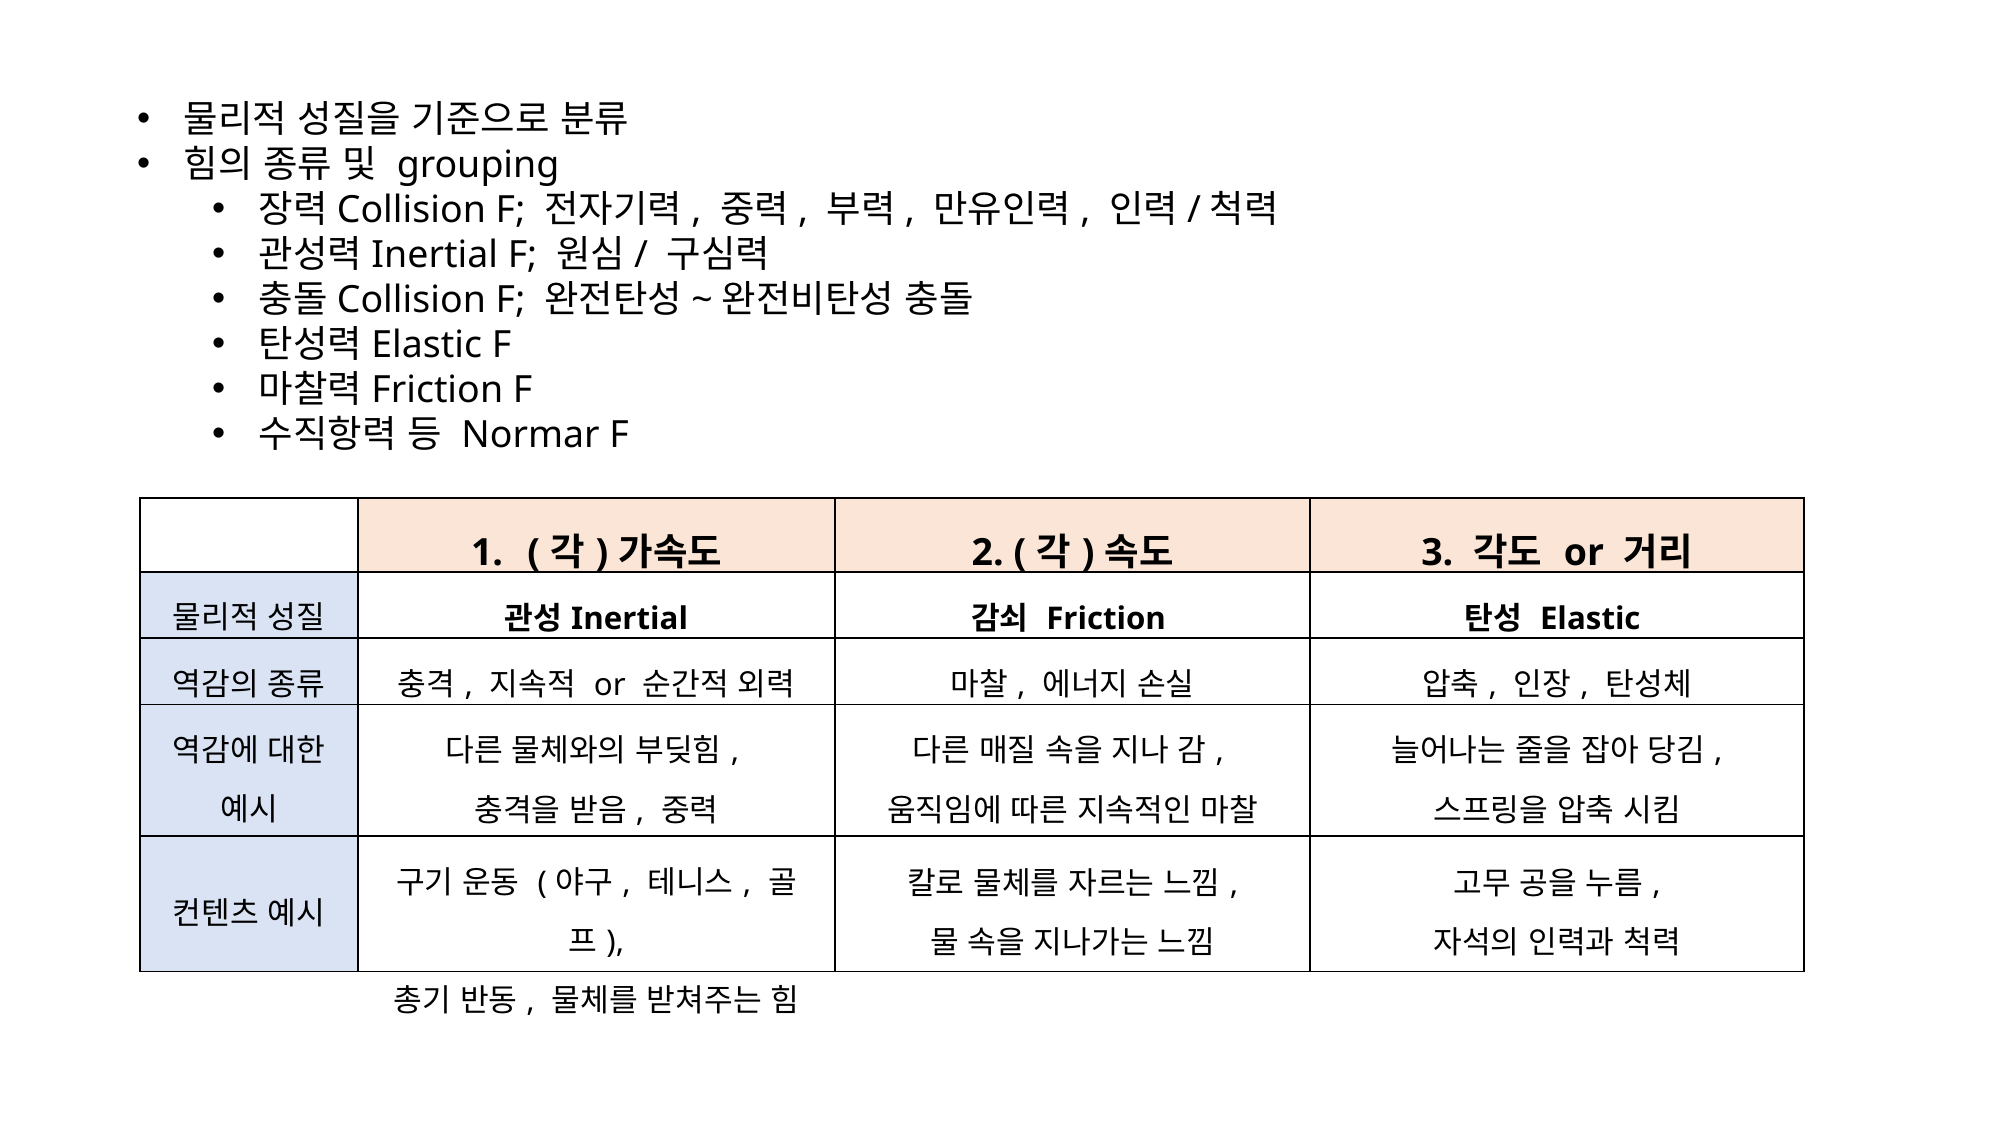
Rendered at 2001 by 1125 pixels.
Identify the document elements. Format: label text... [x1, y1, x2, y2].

table_cell 탄성 Elastic [1311, 573, 1803, 637]
table_cell 물리적 성질 [141, 573, 357, 637]
table_cell 관성Inertial [359, 573, 834, 637]
table_cell 압축, 인장, 탄성체 [1311, 639, 1803, 704]
table_cell 늘어나는 줄을 잡아 당김, 스프링을 압축 시킴 [1311, 705, 1803, 835]
table_header [141, 499, 357, 571]
table_cell 다른 매질 속을 지나 감, 움직임에 따른 지속적인 마찰 [836, 705, 1309, 835]
table_cell 마찰, 에너지 손실 [836, 639, 1309, 704]
table_cell 컨텐츠 예시 [141, 837, 357, 971]
table_cell 고무 공을 누름, 자석의 인력과 척력 [1311, 837, 1803, 971]
table_cell 감쇠 Friction [836, 573, 1309, 637]
table_header 2. (각)속도 [836, 499, 1309, 571]
table_cell 충격, 지속적 or 순간적 외력 [359, 639, 834, 704]
table_header (각)가속도 [359, 499, 834, 571]
table_cell 역감에 대한 예시 [141, 705, 357, 835]
table_cell 구기 운동 (야구, 테니스, 골프), 총기 반동, 물체를 받쳐주는 힘 [359, 837, 834, 971]
table_cell 다른 물체와의 부딪힘, 충격을 받음, 중력 [359, 705, 834, 835]
table_header 3. 각도 or 거리 [1311, 499, 1803, 571]
table_cell 칼로 물체를 자르는 느낌, 물 속을 지나가는 느낌 [836, 837, 1309, 971]
table_cell 역감의 종류 [141, 639, 357, 704]
text_box 물리적 성질을 기준으로 분류 힘의 종류 및 grouping 장력Collision F; 전자기력, 중력, 부력, 만유인력, 인력/척력 관성력Inertial F; 원심/ 구심력 충돌Collision F; 완전탄성~완전비탄성 충돌 탄성력Elastic F 마찰력Friction F 수직항력 등 Normar F [122, 87, 1294, 553]
